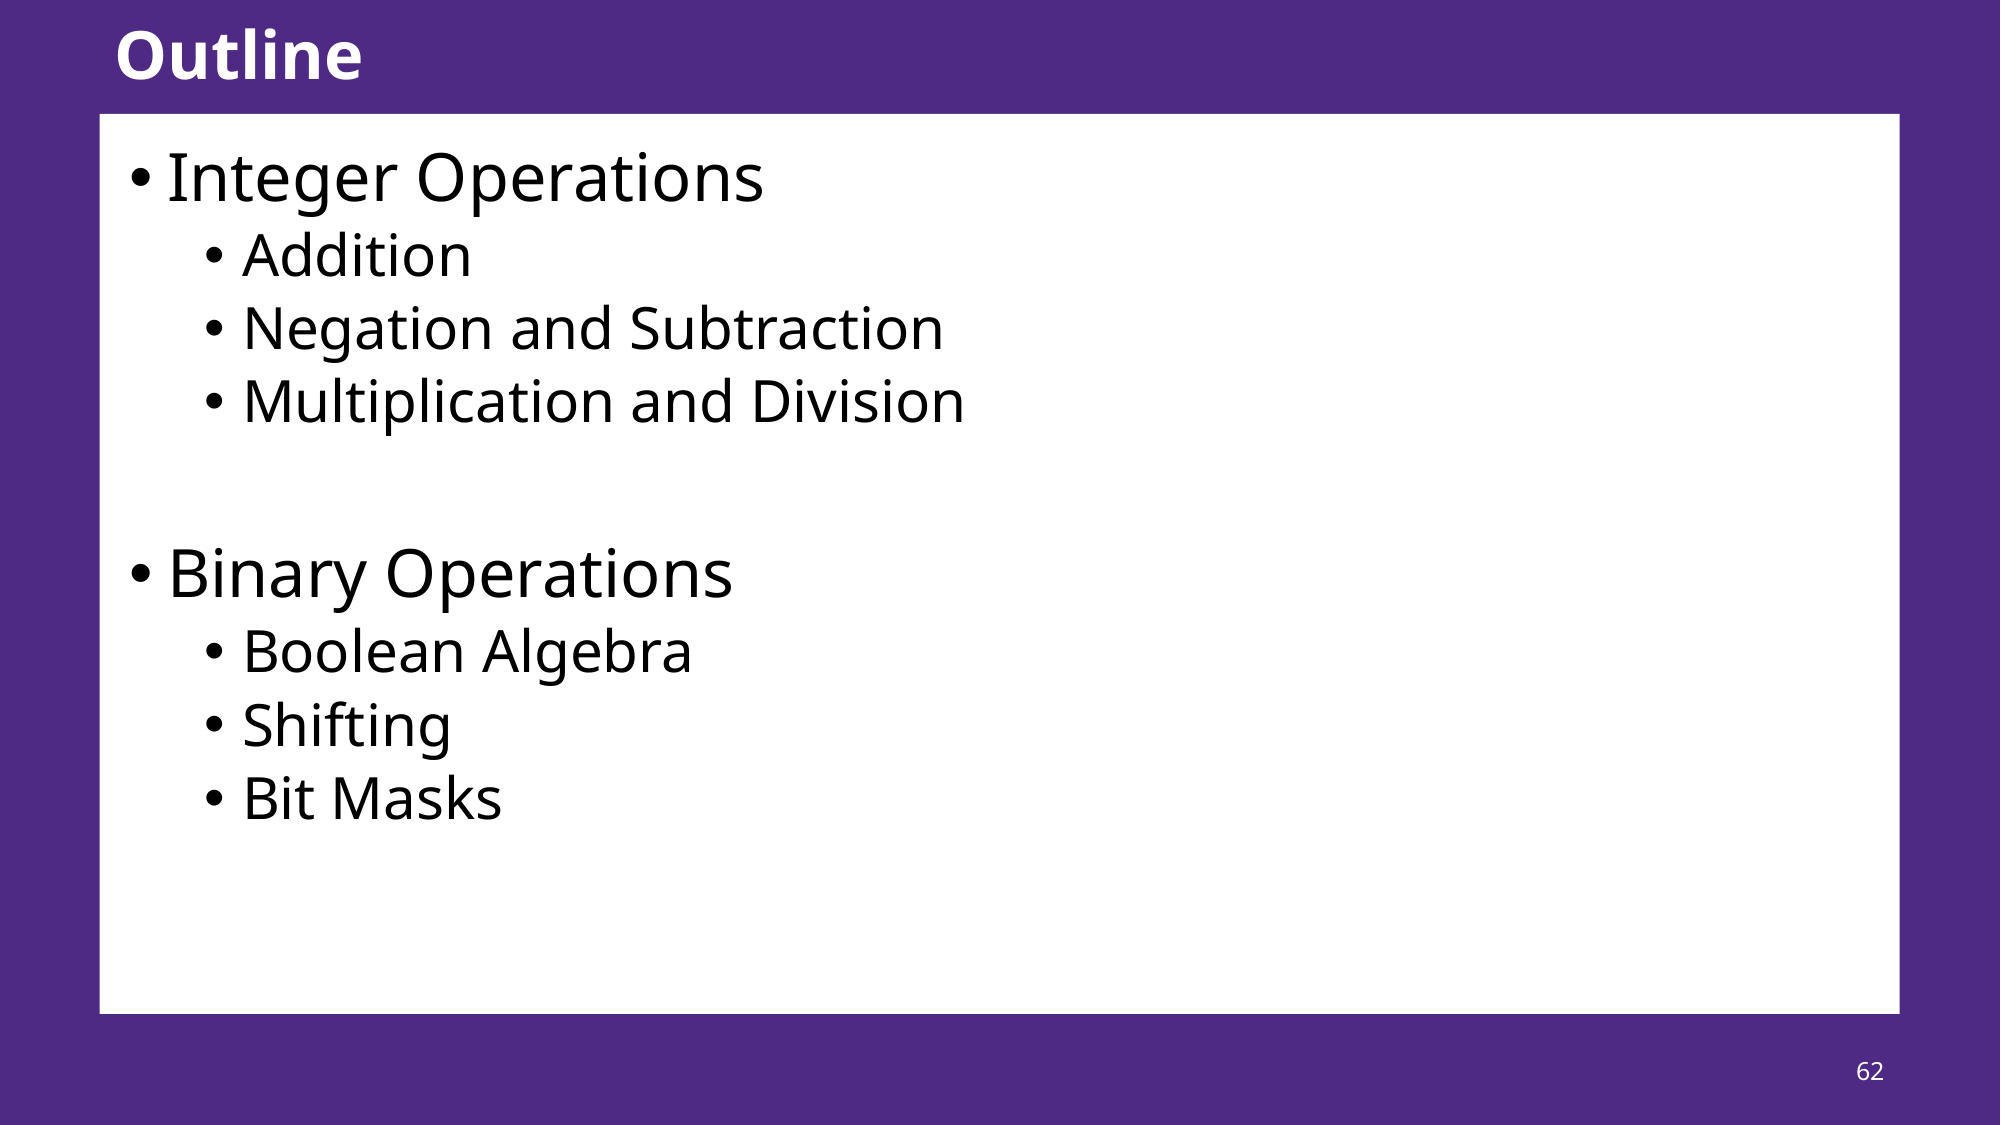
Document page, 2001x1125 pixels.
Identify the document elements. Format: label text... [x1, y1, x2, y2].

title Outline [99, 1, 1900, 114]
slide_number 62 [1749, 1042, 1900, 1103]
list Integer Operations Addition Negation and Subtraction Multiplication and Division Binary Operations Boolean Algebra Shifting Bit Masks [99, 114, 1900, 1014]
